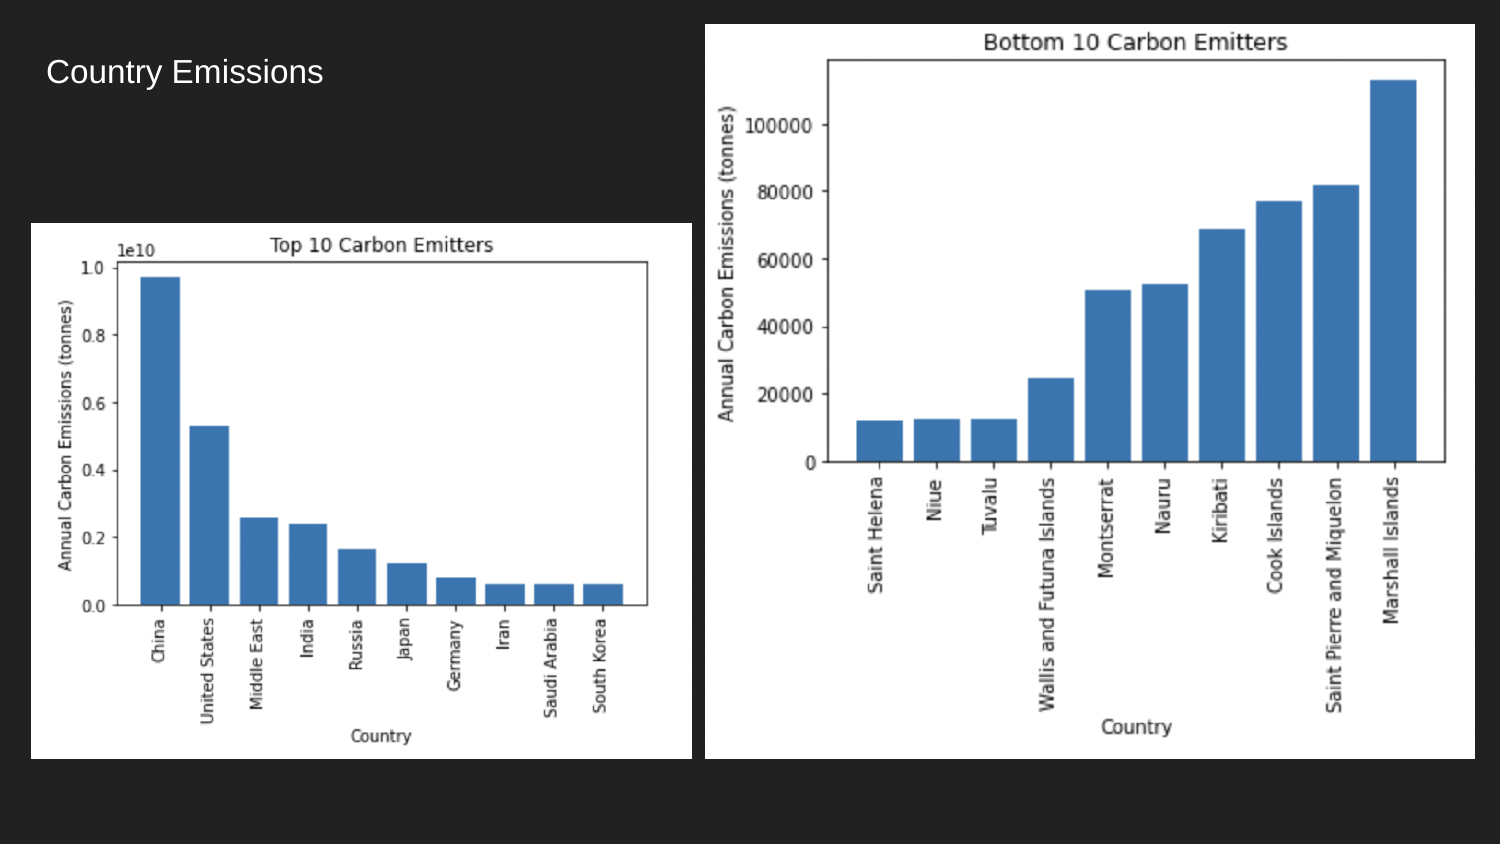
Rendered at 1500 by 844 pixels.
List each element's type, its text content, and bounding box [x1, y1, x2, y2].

picture [30, 223, 692, 760]
text_box Country Emissions [31, 35, 661, 106]
picture [705, 24, 1476, 760]
